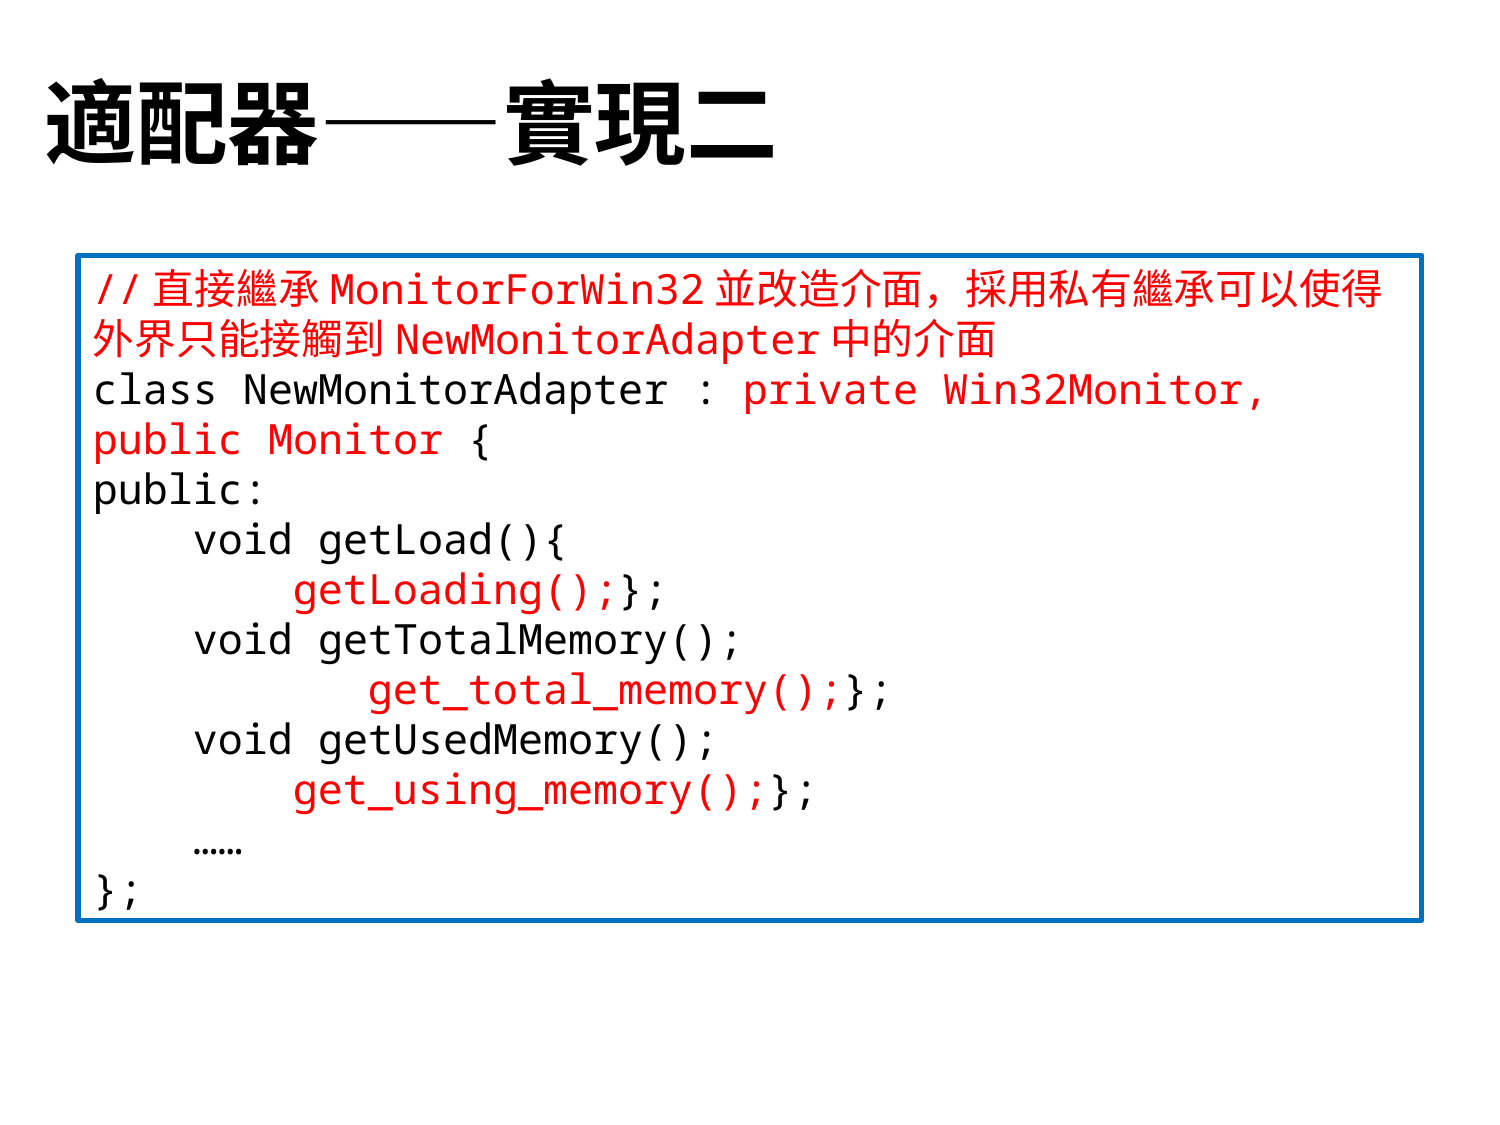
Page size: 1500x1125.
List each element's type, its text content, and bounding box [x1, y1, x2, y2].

title 適配器——實現二 [29, 19, 1324, 237]
text_box //直接繼承MonitorForWin32並改造介面，採用私有繼承可以使得外界只能接觸到NewMonitorAdapter中的介面 class NewMonitorAdapter : private Win32Monitor, public Monitor { public: void getLoad(){ getLoading();}; void getTotalMemory(); get_total_memory();}; void getUsedMemory(); get_using_memory();}; …… }; [78, 255, 1422, 921]
